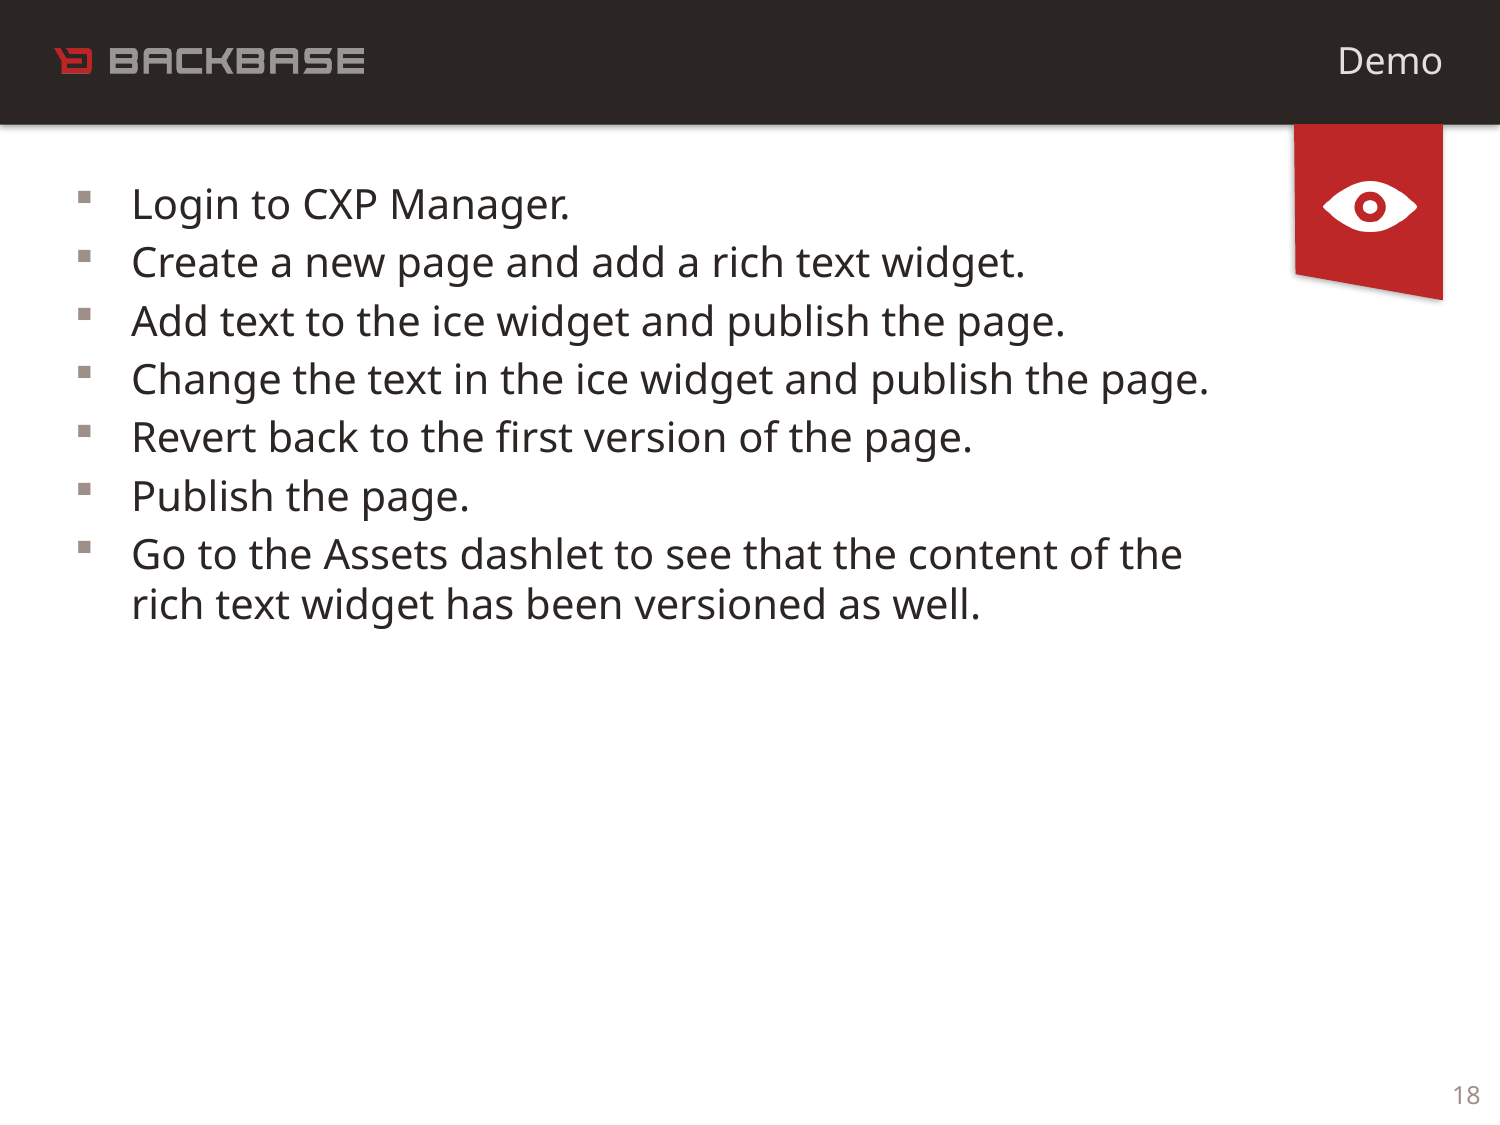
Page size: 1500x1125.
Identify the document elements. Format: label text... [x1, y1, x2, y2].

slide_number 18 [1221, 1076, 1496, 1118]
picture [1322, 181, 1417, 232]
list Demo [431, 29, 1459, 91]
picture [54, 48, 364, 74]
list Login to CXP Manager. Create a new page and add a rich text widget. Add text to the ice widget and publish the page. Change the text in the ice widget and publish the page. Revert back to the first version of the page. Publish the page. Go to the Assets dashlet to see that the content of the rich text widget has been versioned as well. [60, 170, 1247, 1068]
